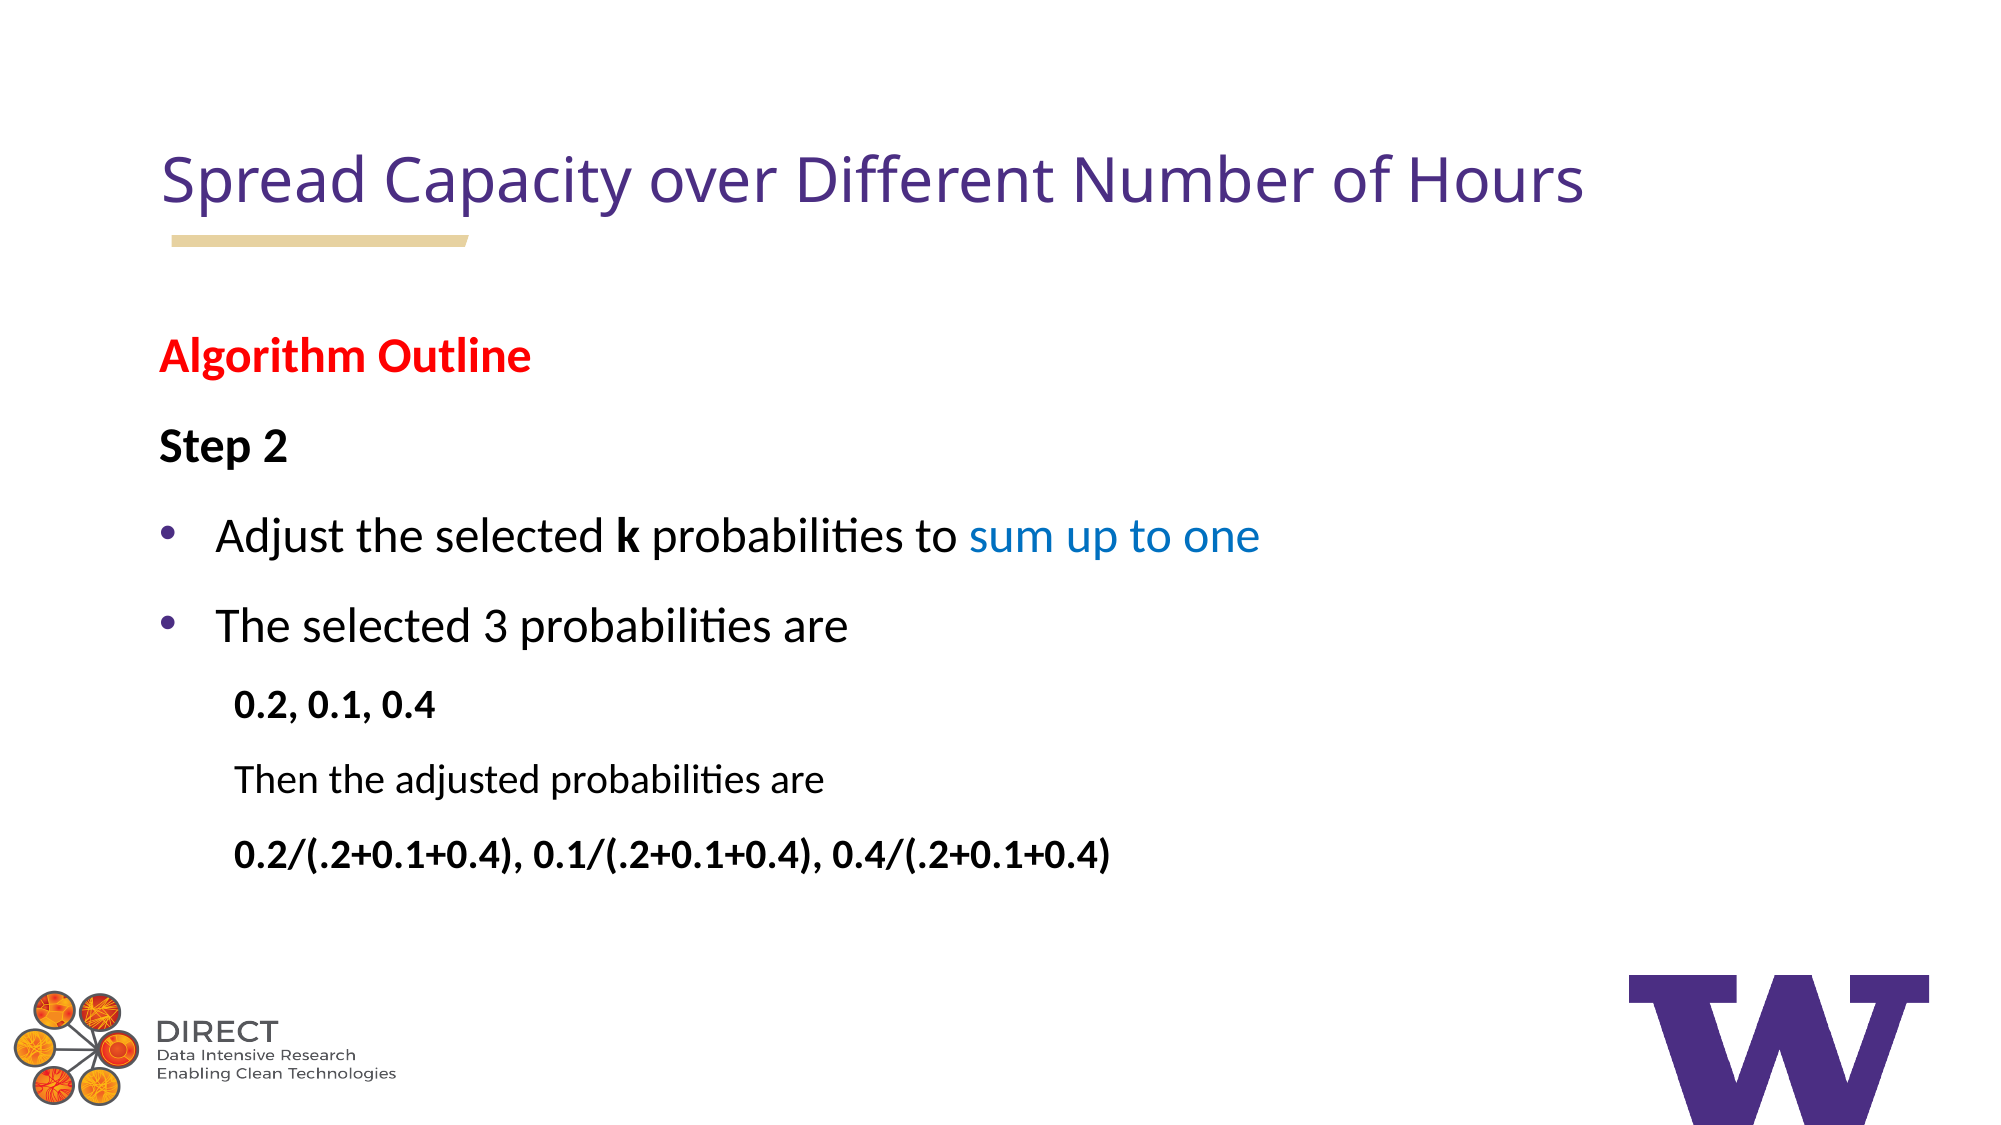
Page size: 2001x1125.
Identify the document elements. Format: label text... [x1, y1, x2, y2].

picture [171, 235, 469, 247]
list Spread Capacity over Different Number of Hours [146, 60, 1938, 224]
list Algorithm Outline Step 2 Adjust the selected k probabilities to sum up to one The selected 3 probabilities are 0.2, 0.1, 0.4 Then the adjusted probabilities are 0.2/(.2+0.1+0.4), 0.1/(.2+0.1+0.4), 0.4/(.2+0.1+0.4) [144, 284, 1937, 950]
picture [1629, 975, 1930, 1125]
picture [0, 972, 466, 1125]
